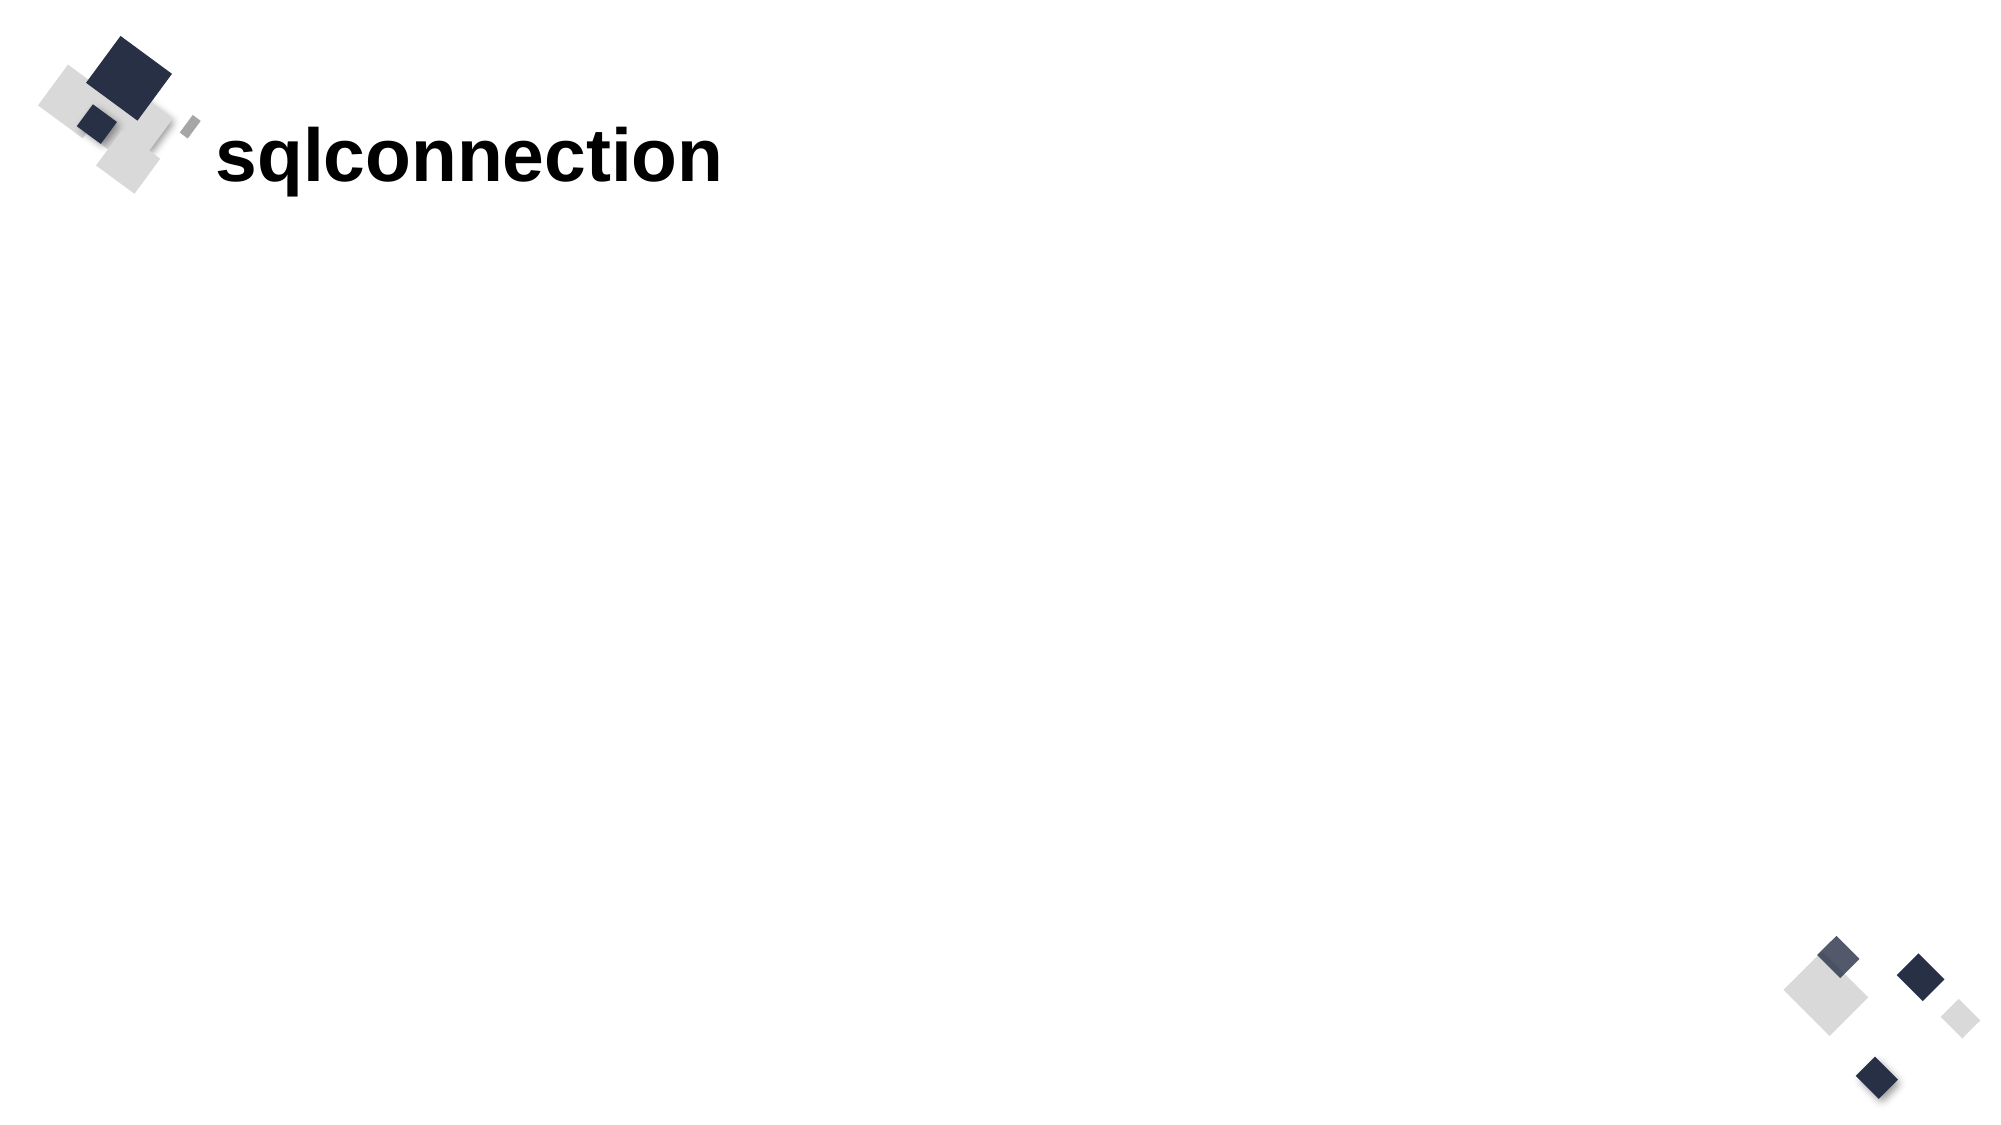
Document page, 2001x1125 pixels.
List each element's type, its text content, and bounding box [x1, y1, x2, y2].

title sqlconnection [200, 59, 1783, 255]
